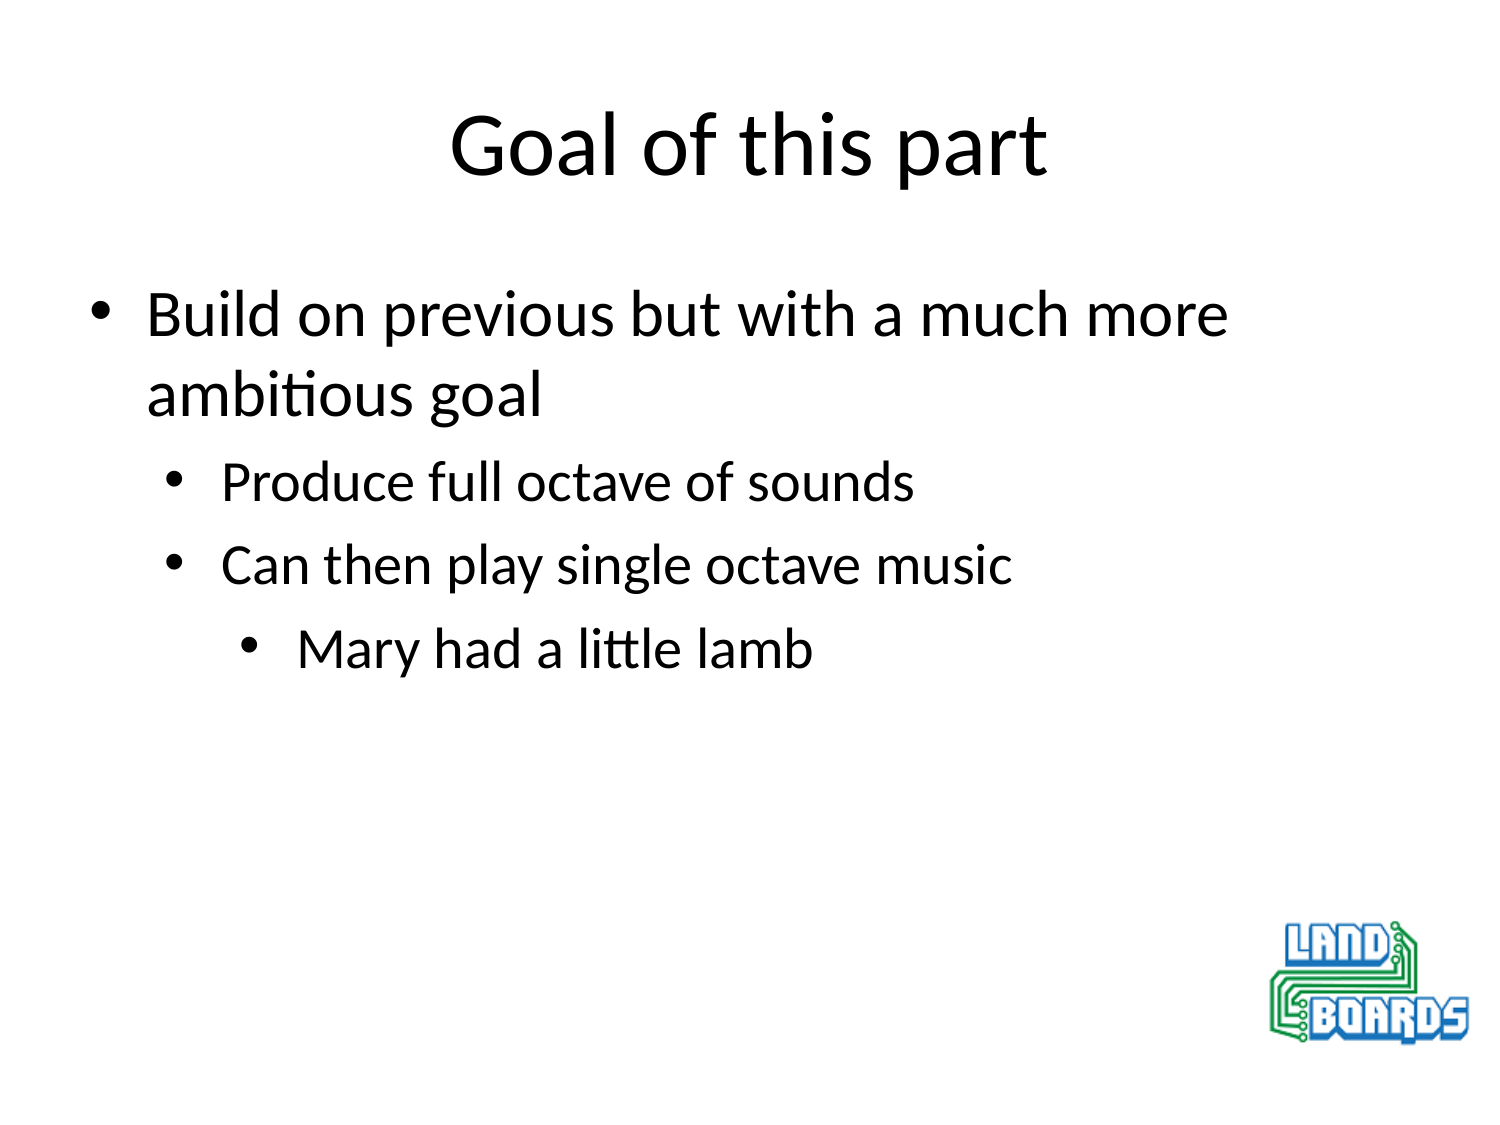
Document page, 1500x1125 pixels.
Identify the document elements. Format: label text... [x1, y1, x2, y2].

text_box Build on previous but with a much more ambitious goal Produce full octave of sounds Can then play single octave music Mary had a little lamb [74, 262, 1425, 1005]
picture [1262, 887, 1474, 1099]
text_box Goal of this part [74, 45, 1425, 233]
